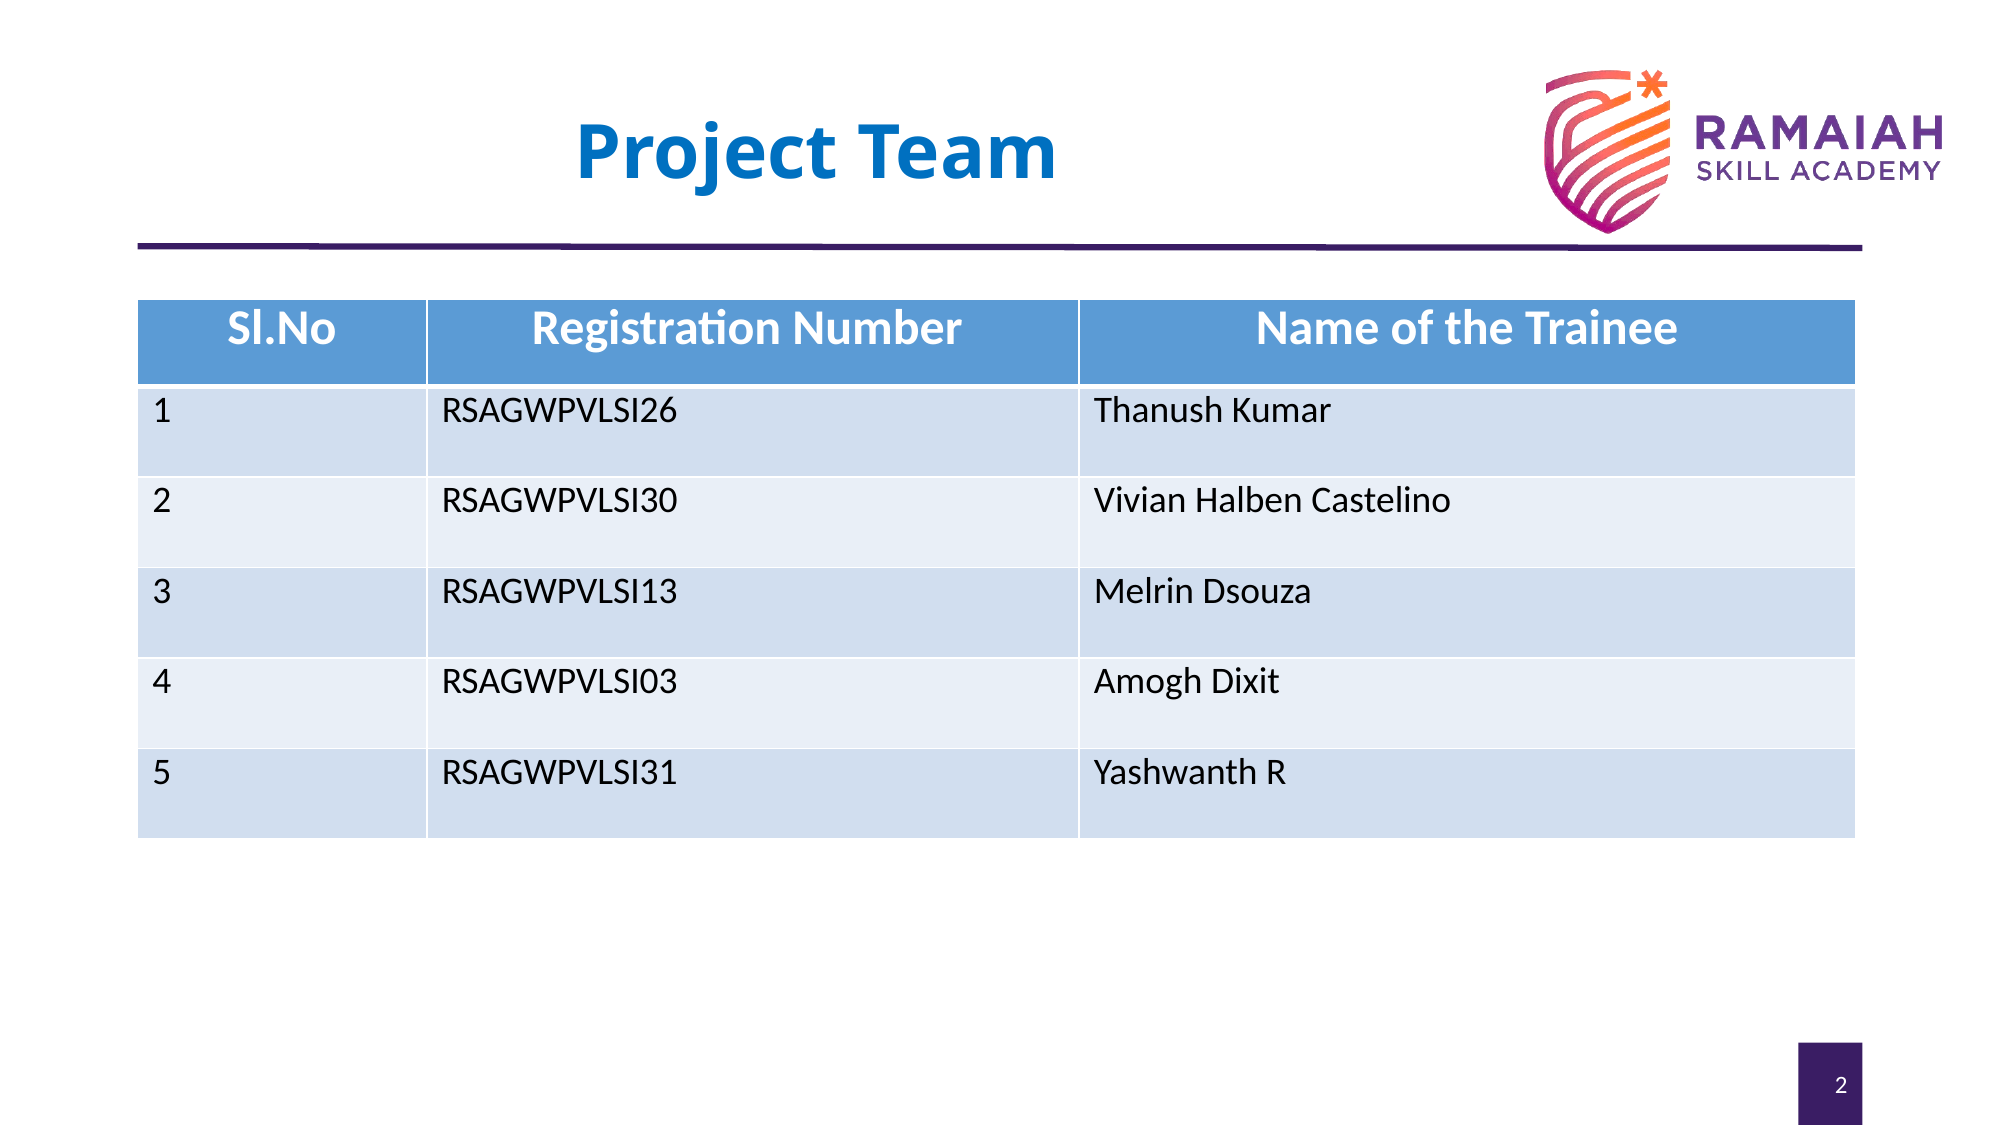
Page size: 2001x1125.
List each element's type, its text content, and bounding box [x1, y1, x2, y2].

table_cell Melrin Dsouza [1080, 568, 1855, 657]
table_header Registration Number [428, 300, 1078, 384]
table_cell 5 [138, 749, 426, 838]
table_cell 2 [138, 478, 426, 567]
table_cell RSAGWPVLSI30 [428, 478, 1078, 567]
table_cell RSAGWPVLSI03 [428, 659, 1078, 748]
table_cell Thanush Kumar [1080, 389, 1855, 476]
picture [1544, 69, 1942, 234]
table_header Sl.No [138, 300, 426, 384]
table_cell Yashwanth R [1080, 749, 1855, 838]
table_cell RSAGWPVLSI13 [428, 568, 1078, 657]
table_header Name of the Trainee [1080, 300, 1855, 384]
table_cell 1 [138, 389, 426, 476]
table_cell RSAGWPVLSI31 [428, 749, 1078, 838]
table_cell Vivian Halben Castelino [1080, 478, 1855, 567]
title Project Team [137, 59, 1497, 248]
table_cell RSAGWPVLSI26 [428, 389, 1078, 476]
table_cell 4 [138, 659, 426, 748]
table_cell 3 [138, 568, 426, 657]
table_cell Amogh Dixit [1080, 659, 1855, 748]
